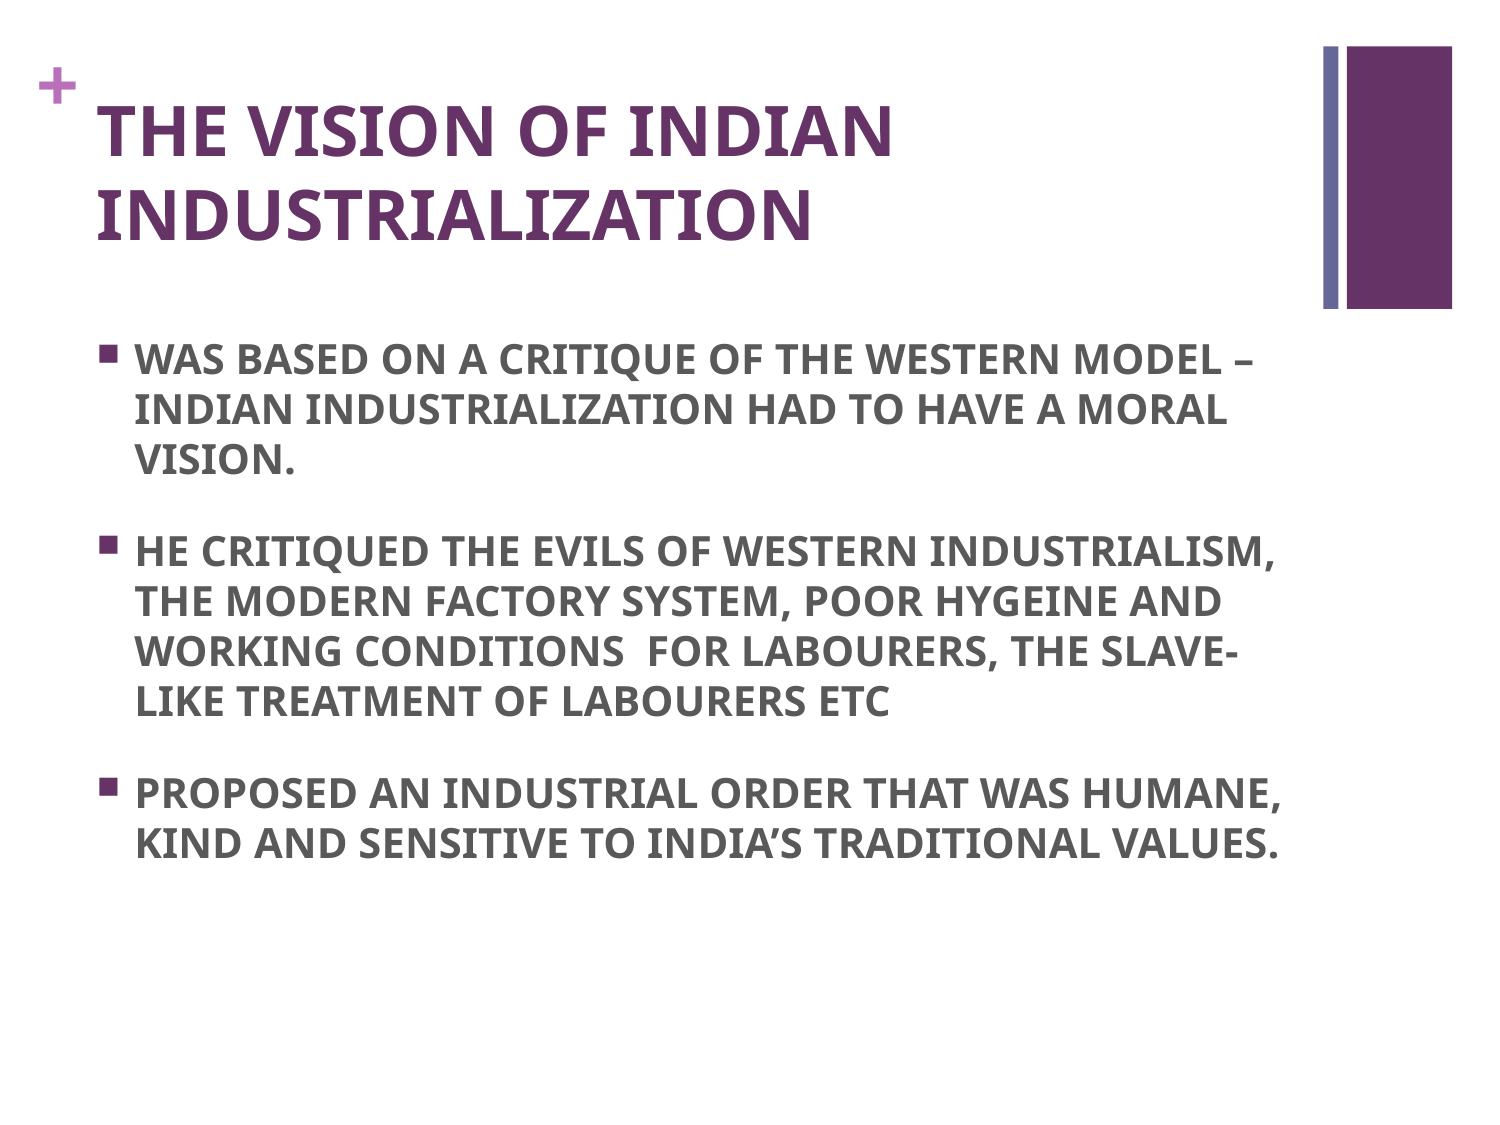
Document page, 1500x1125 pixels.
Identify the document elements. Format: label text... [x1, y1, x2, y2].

title THE VISION OF INDIAN INDUSTRIALIZATION [81, 79, 1322, 263]
list WAS BASED ON A CRITIQUE OF THE WESTERN MODEL – INDIAN INDUSTRIALIZATION HAD TO HAVE A MORAL VISION. HE CRITIQUED THE EVILS OF WESTERN INDUSTRIALISM, THE MODERN FACTORY SYSTEM, POOR HYGEINE AND WORKING CONDITIONS FOR LABOURERS, THE SLAVE-LIKE TREATMENT OF LABOURERS ETC PROPOSED AN INDUSTRIAL ORDER THAT WAS HUMANE, KIND AND SENSITIVE TO INDIA’S TRADITIONAL VALUES. [81, 324, 1322, 1005]
